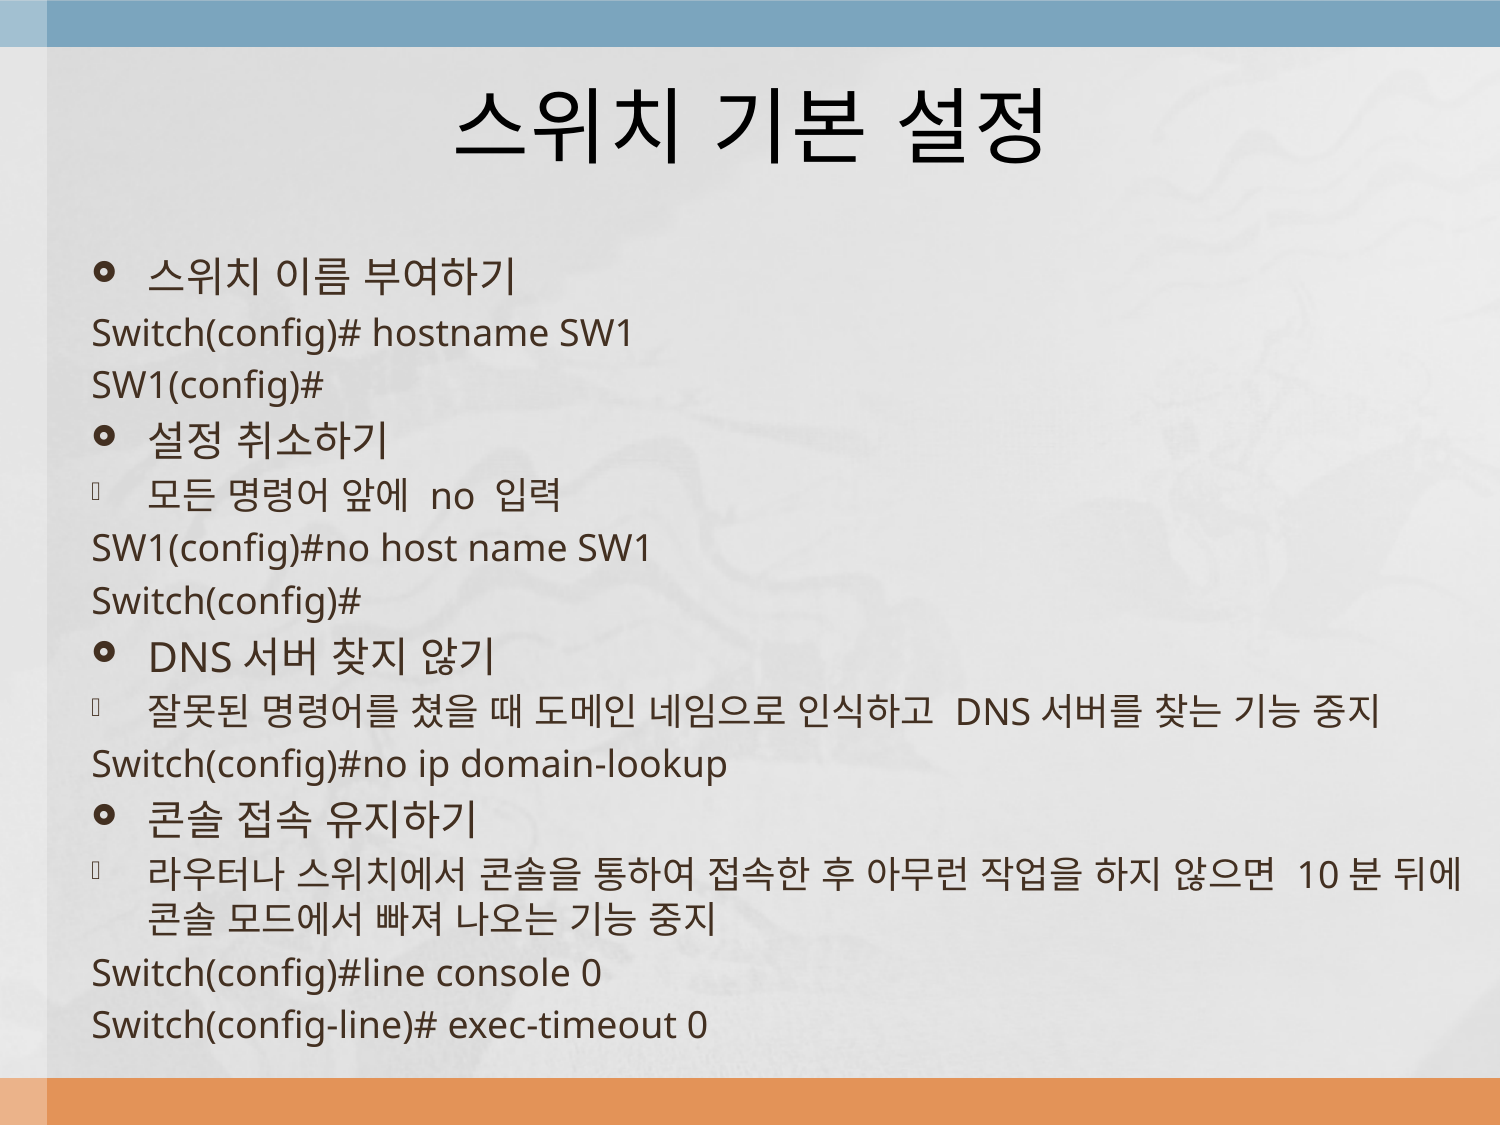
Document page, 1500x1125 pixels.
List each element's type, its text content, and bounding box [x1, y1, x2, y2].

title 스위치 기본 설정 [49, 46, 1454, 202]
list 스위치 이름 부여하기 Switch(config)# hostname SW1 SW1(config)# 설정 취소하기 모든 명령어 앞에 no 입력 SW1(config)#no host name SW1 Switch(config)# DNS서버 찾지 않기 잘못된 명령어를 쳤을 때 도메인 네임으로 인식하고 DNS서버를 찾는 기능 중지 Switch(config)#no ip domain-lookup 콘솔 접속 유지하기 라우터나 스위치에서 콘솔을 통하여 접속한 후 아무런 작업을 하지 않으면 10분 뒤에 콘솔 모드에서 빠져 나오는 기능 중지 Switch(config)#line console 0 Switch(config-line)# exec-timeout 0 [76, 243, 1500, 1106]
